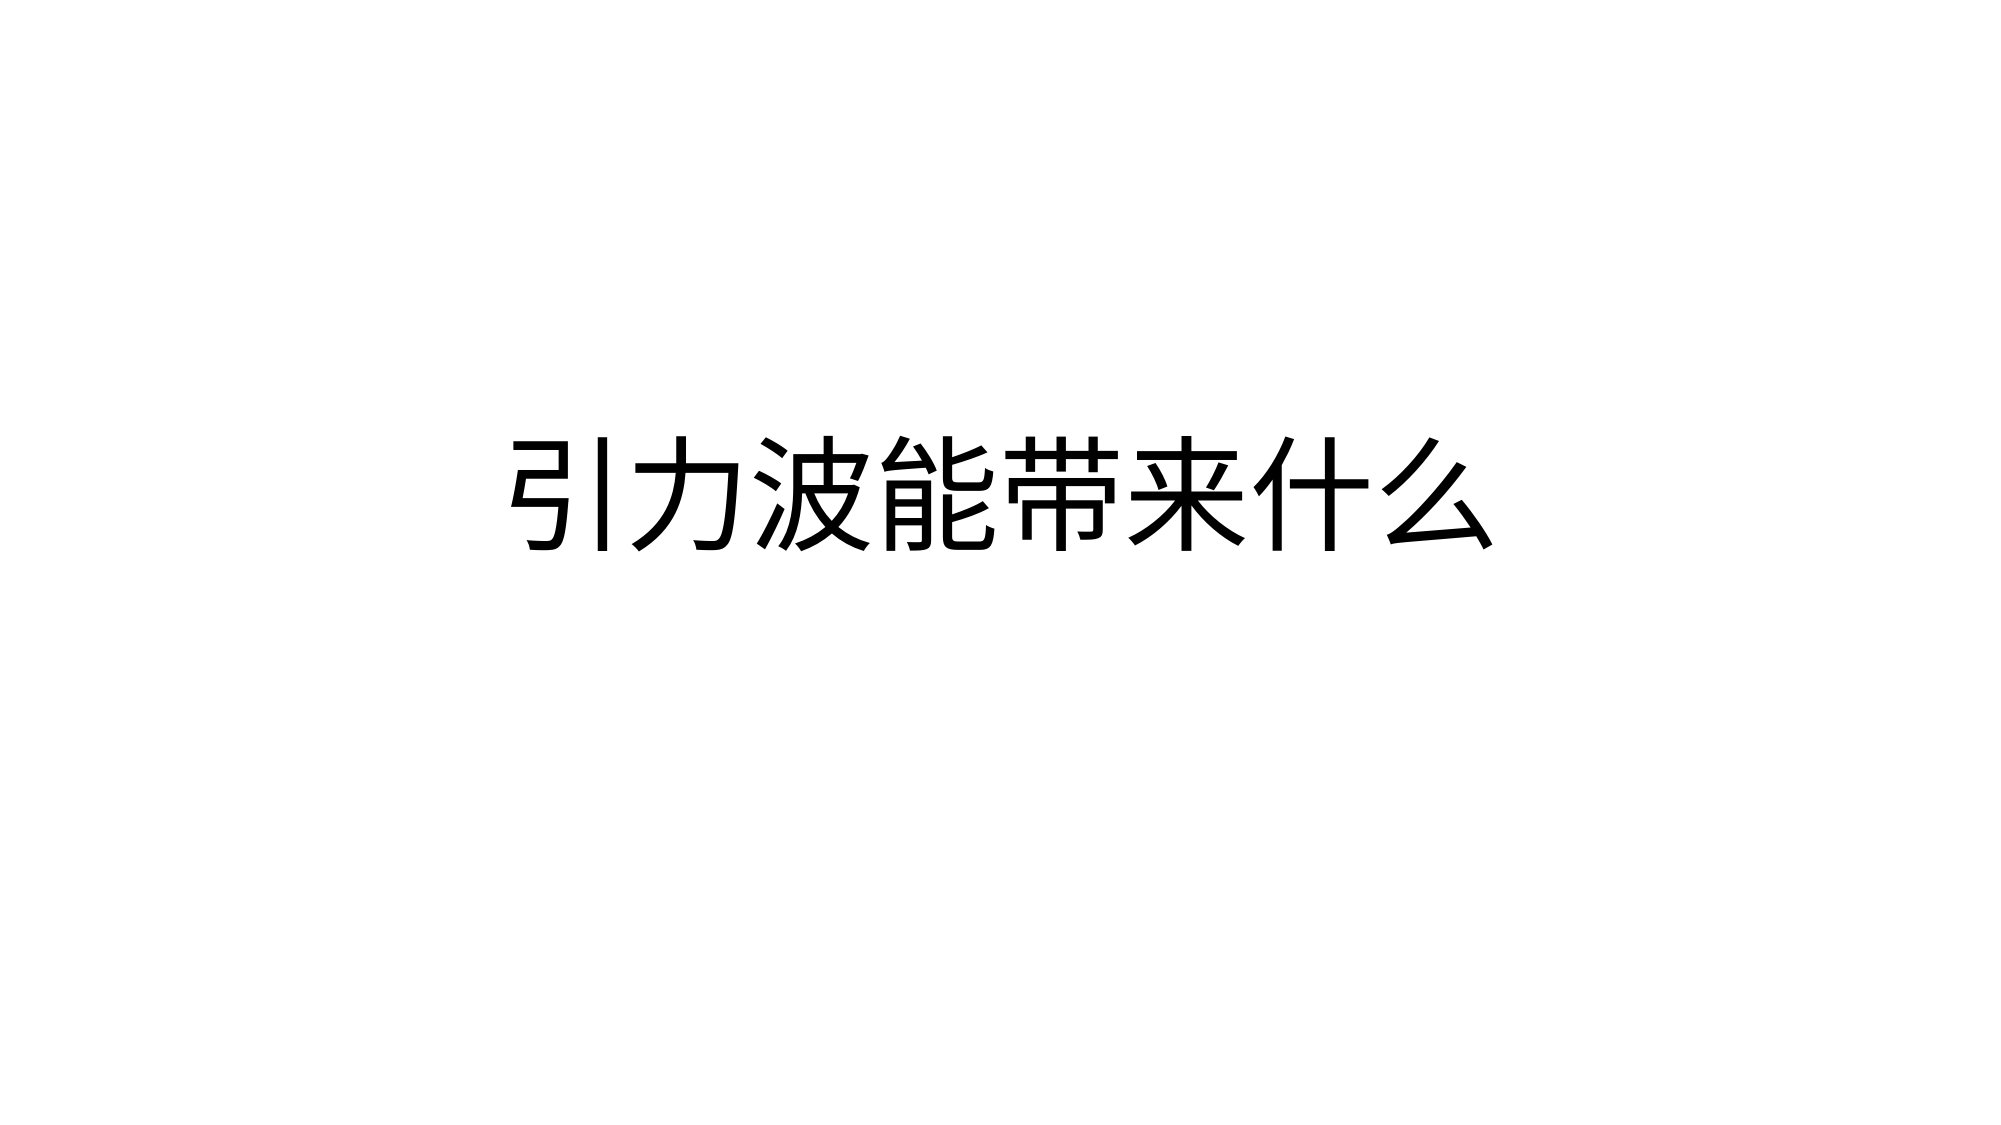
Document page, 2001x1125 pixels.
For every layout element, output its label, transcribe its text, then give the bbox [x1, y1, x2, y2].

title 引力波能带来什么 [249, 184, 1750, 576]
